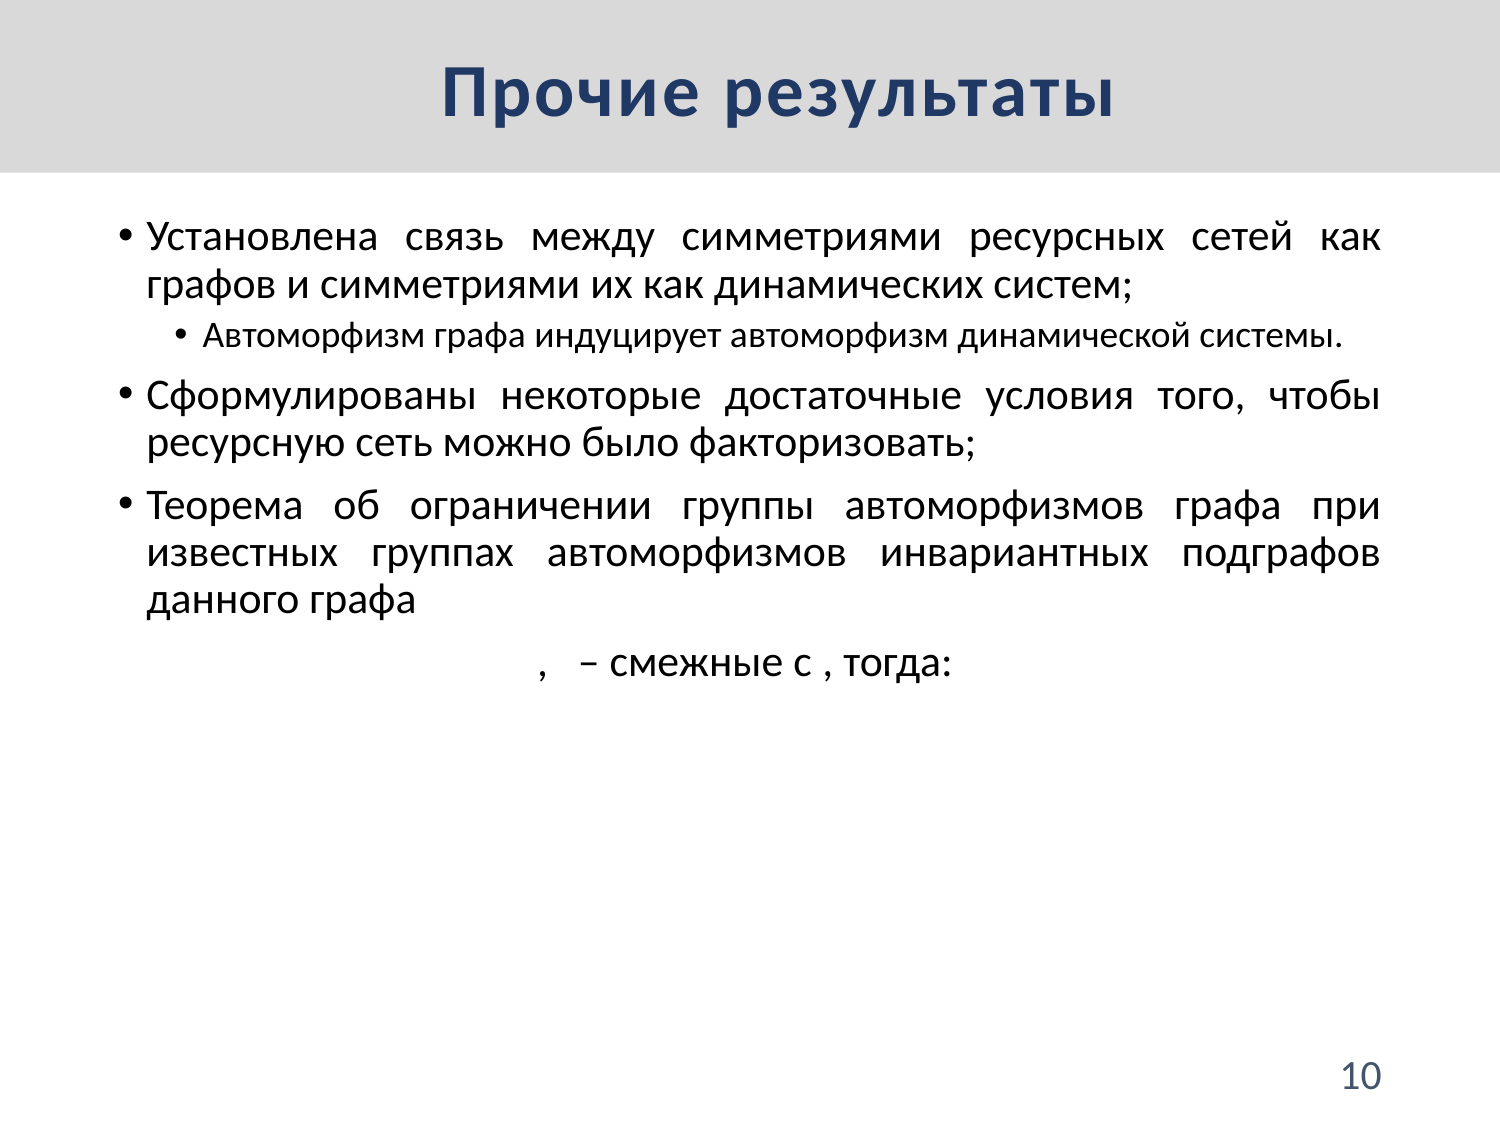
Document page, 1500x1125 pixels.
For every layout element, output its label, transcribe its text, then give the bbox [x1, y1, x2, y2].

text_box Прочие результаты [0, 0, 1500, 173]
slide_number 10 [1059, 1042, 1397, 1103]
